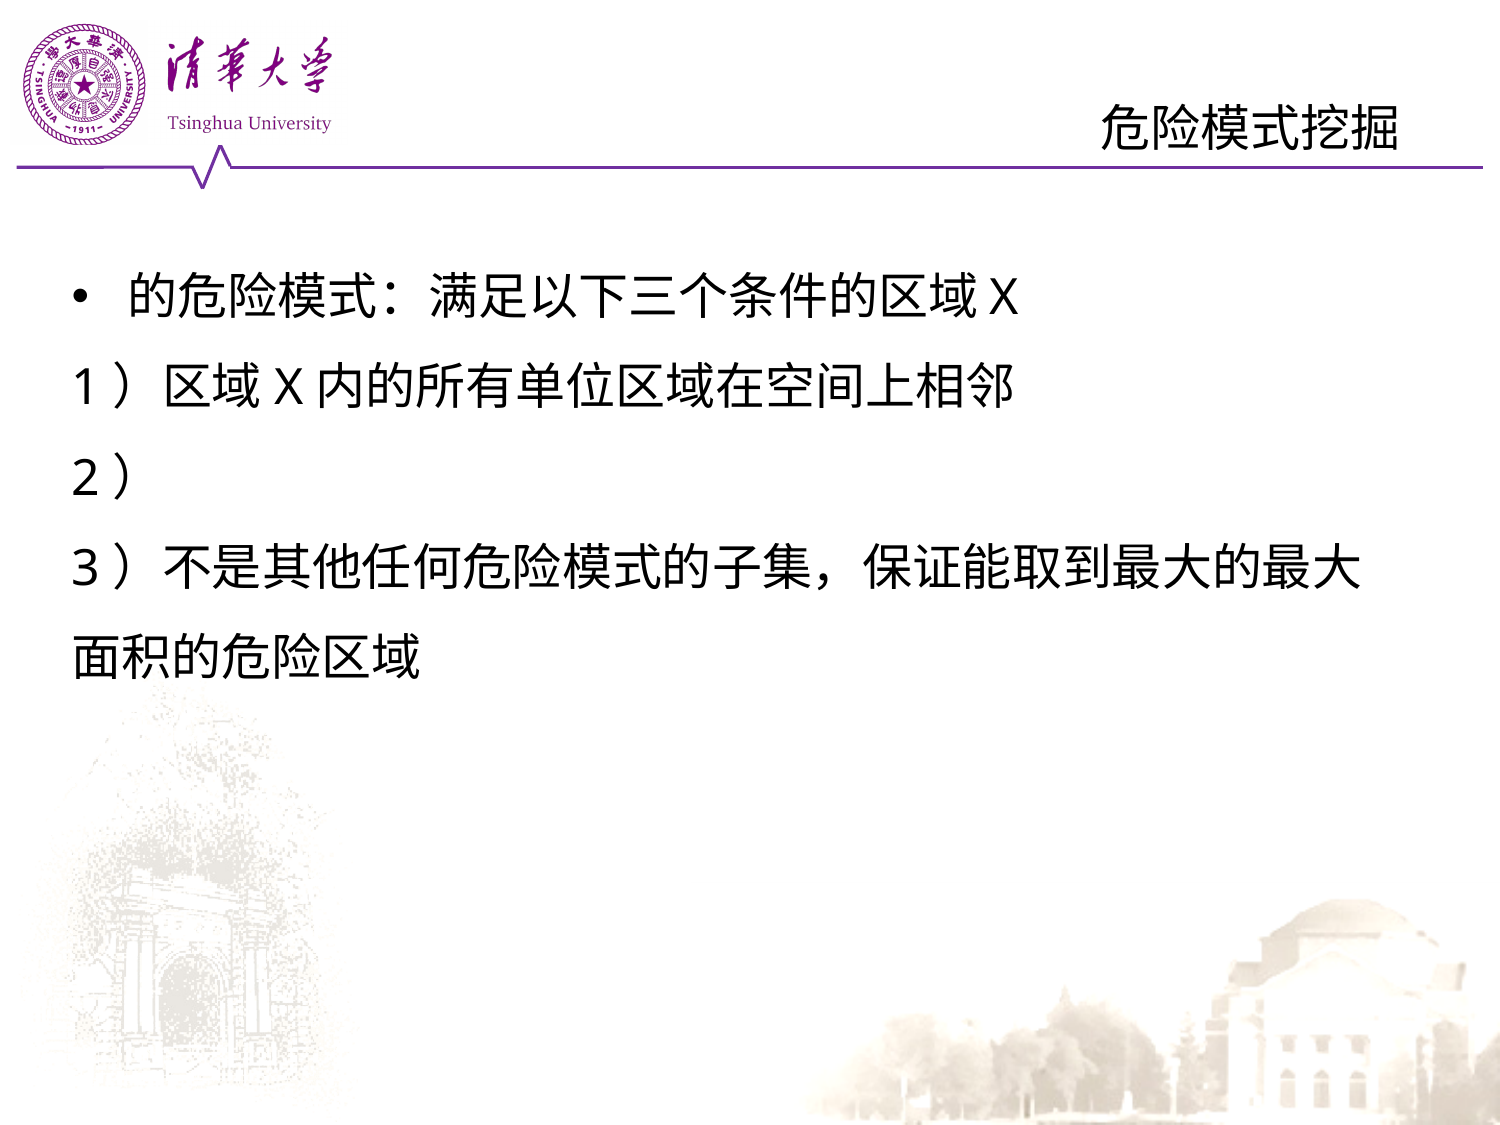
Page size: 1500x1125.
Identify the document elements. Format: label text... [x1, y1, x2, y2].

picture [10, 20, 348, 145]
text_box 危险模式挖掘 [1085, 58, 1416, 164]
